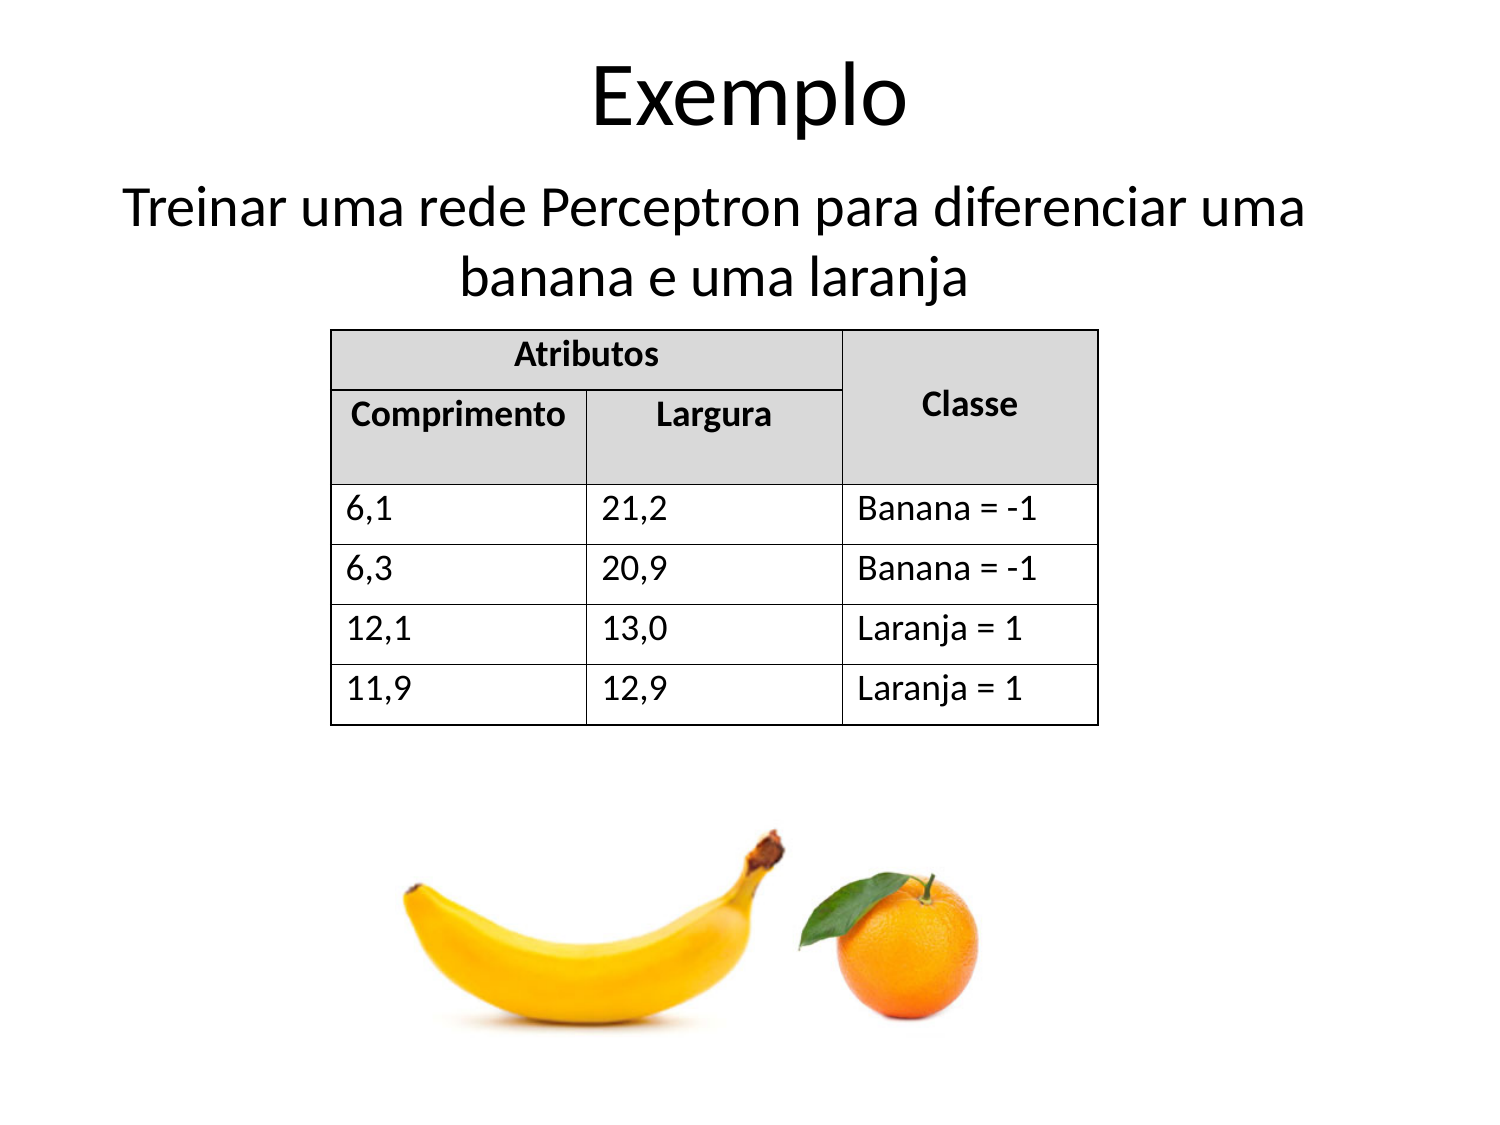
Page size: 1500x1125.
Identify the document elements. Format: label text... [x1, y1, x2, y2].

text_box Treinar uma rede Perceptron para diferenciar uma banana e uma laranja [76, 160, 1353, 316]
picture [395, 763, 987, 1095]
title Exemplo [75, 0, 1425, 183]
table_cell Largura [587, 391, 842, 484]
table_cell 12,1 [332, 605, 586, 664]
table_cell 11,9 [332, 665, 586, 724]
table_cell 6,1 [332, 485, 586, 544]
table_cell Laranja = 1 [843, 665, 1097, 724]
table_cell Banana = -1 [843, 545, 1097, 604]
table_cell Banana = -1 [843, 485, 1097, 544]
table_header Classe [843, 331, 1097, 484]
table_cell 21,2 [587, 485, 842, 544]
table_cell 12,9 [587, 665, 842, 724]
table_cell 20,9 [587, 545, 842, 604]
table_cell Comprimento [332, 391, 586, 484]
table_cell 13,0 [587, 605, 842, 664]
table_header Atributos [332, 331, 842, 389]
table_cell 6,3 [332, 545, 586, 604]
table_cell Laranja = 1 [843, 605, 1097, 664]
